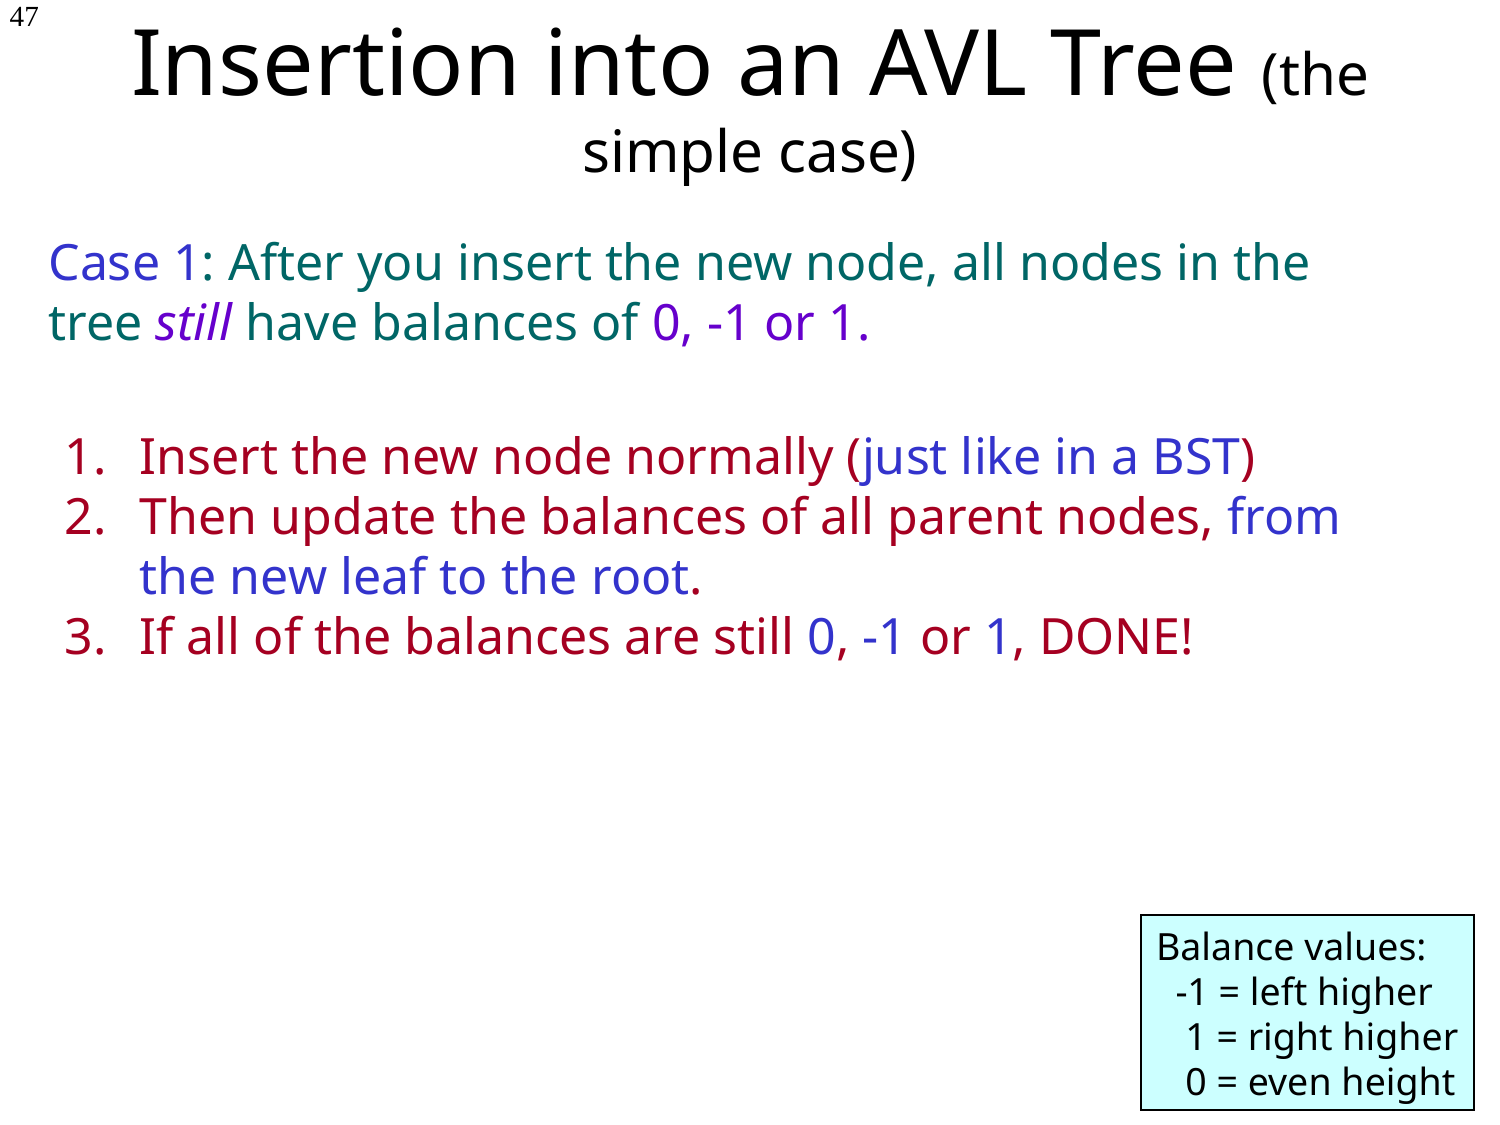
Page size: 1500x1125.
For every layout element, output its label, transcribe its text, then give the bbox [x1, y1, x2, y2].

slide_number 47 [0, 0, 55, 65]
text_box Balance values: -1 = left higher 1 = right higher 0 = even height [1141, 915, 1474, 1110]
text_box Insert the new node normally (just like in a BST) Then update the balances of all parent nodes, from the new leaf to the root. If all of the balances are still 0, -1 or 1, DONE! [50, 417, 1438, 673]
text_box Case 1: After you insert the new node, all nodes in the tree still have balances of 0, -1 or 1. [33, 222, 1427, 358]
title Insertion into an AVL Tree (the simple case) [112, 0, 1388, 188]
